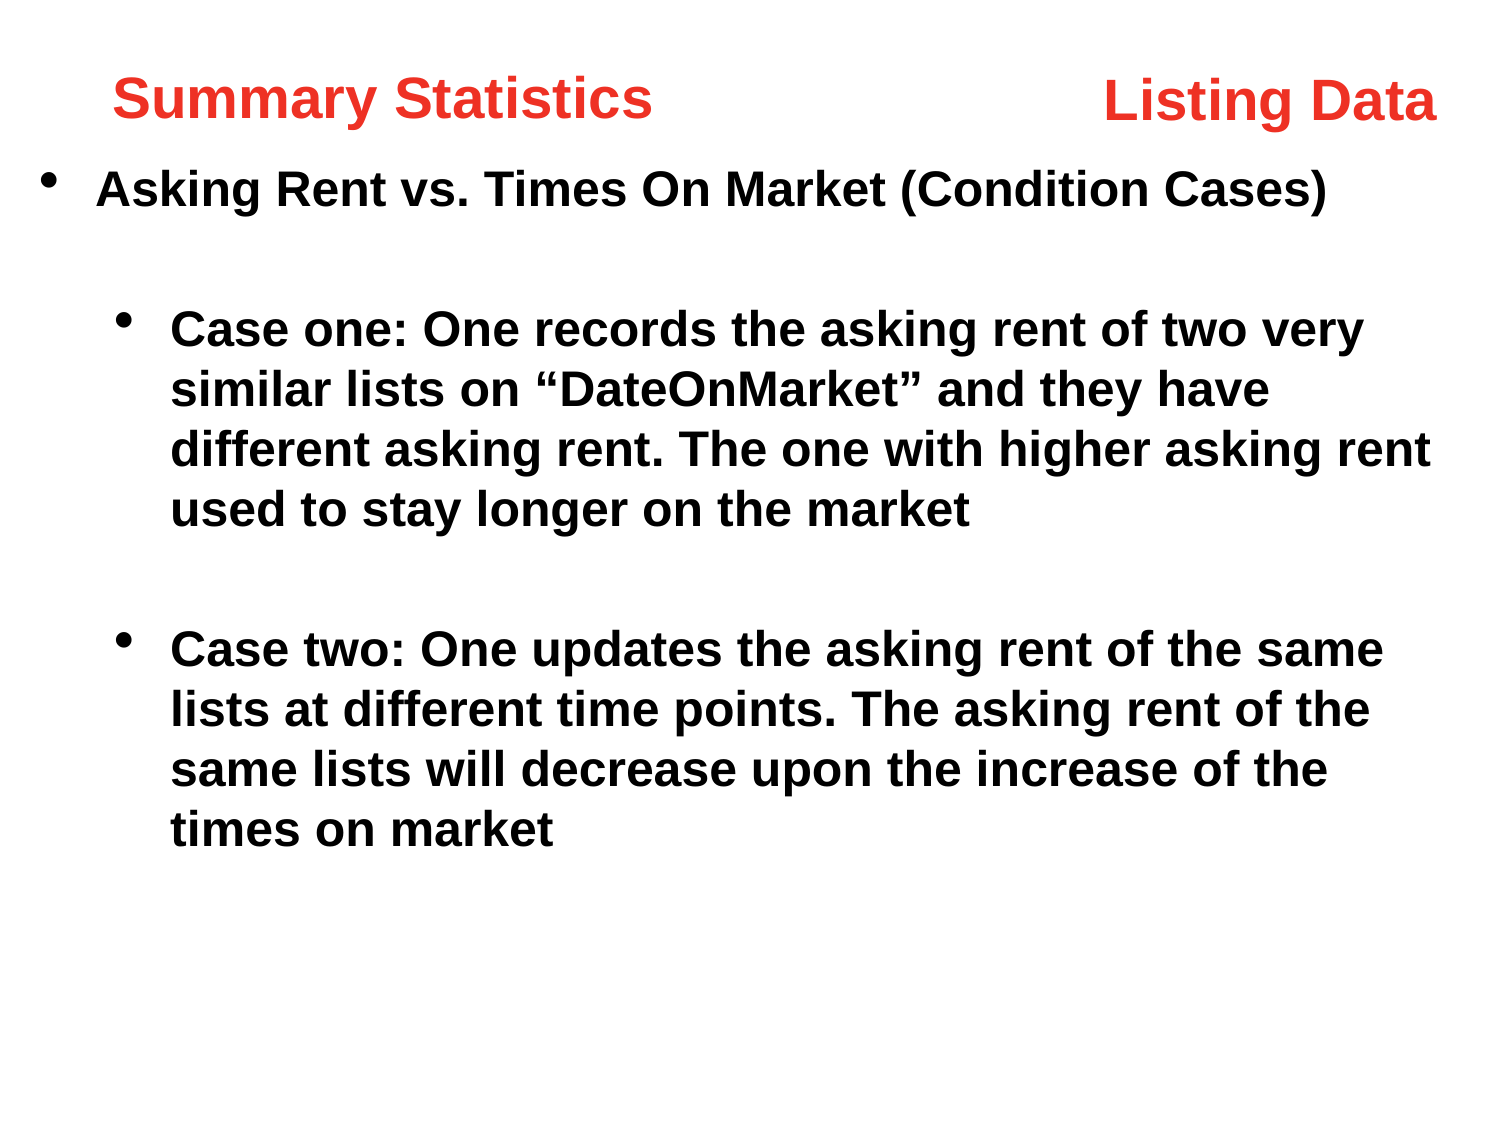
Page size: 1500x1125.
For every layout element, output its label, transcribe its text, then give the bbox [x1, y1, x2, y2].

text_box Summary Statistics [112, 59, 725, 130]
text_box Asking Rent vs. Times On Market (Condition Cases) Case one: One records the asking rent of two very similar lists on “DateOnMarket” and they have different asking rent. The one with higher asking rent used to stay longer on the market Case two: One updates the asking rent of the same lists at different time points. The asking rent of the same lists will decrease upon the increase of the times on market [25, 149, 1475, 1075]
text_box Listing Data [899, 62, 1438, 133]
